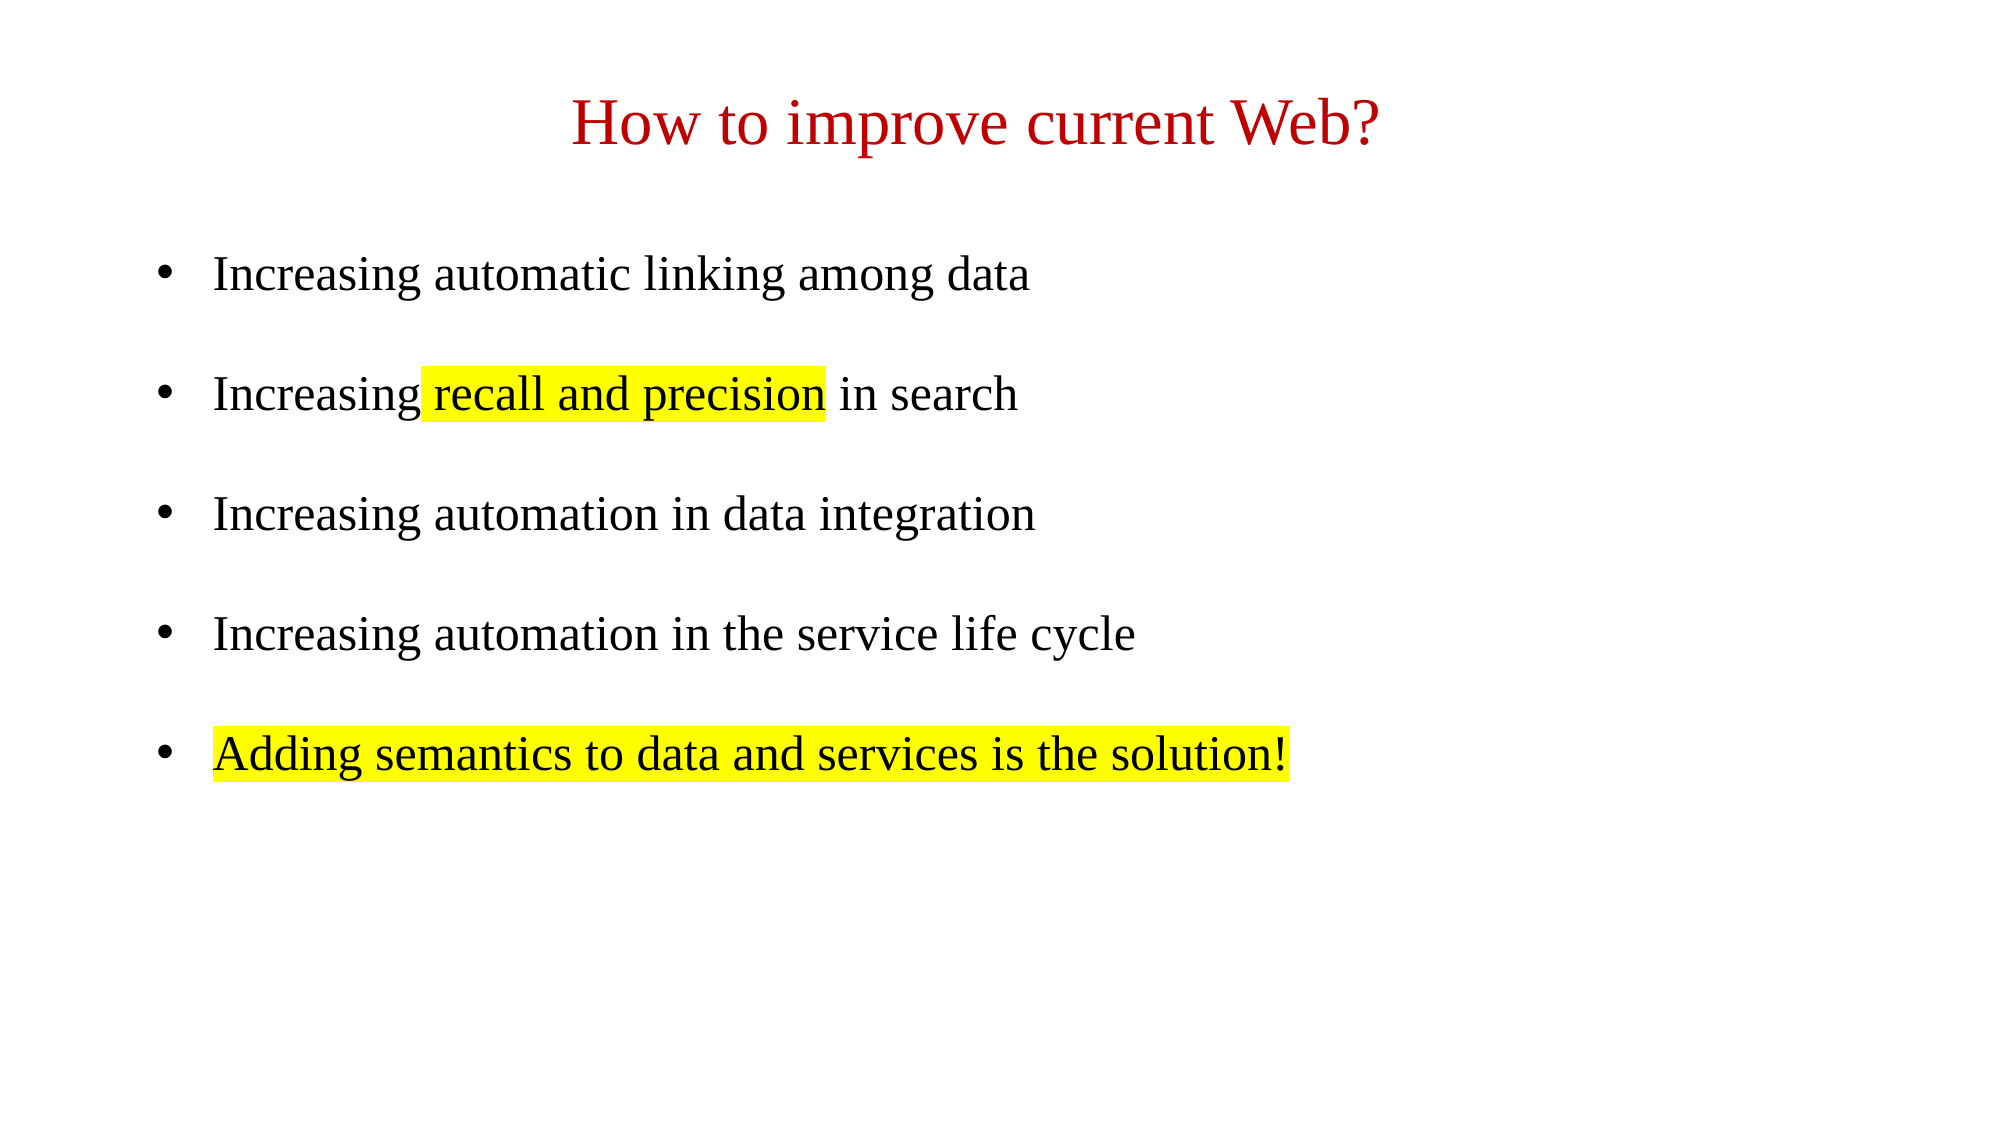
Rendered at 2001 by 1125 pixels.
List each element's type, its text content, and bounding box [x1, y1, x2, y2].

text_box How to improve current Web? [525, 71, 1429, 173]
text_box Increasing automatic linking among data Increasing recall and precision in search Increasing automation in data integration Increasing automation in the service life cycle Adding semantics to data and services is the solution! [141, 173, 1813, 789]
